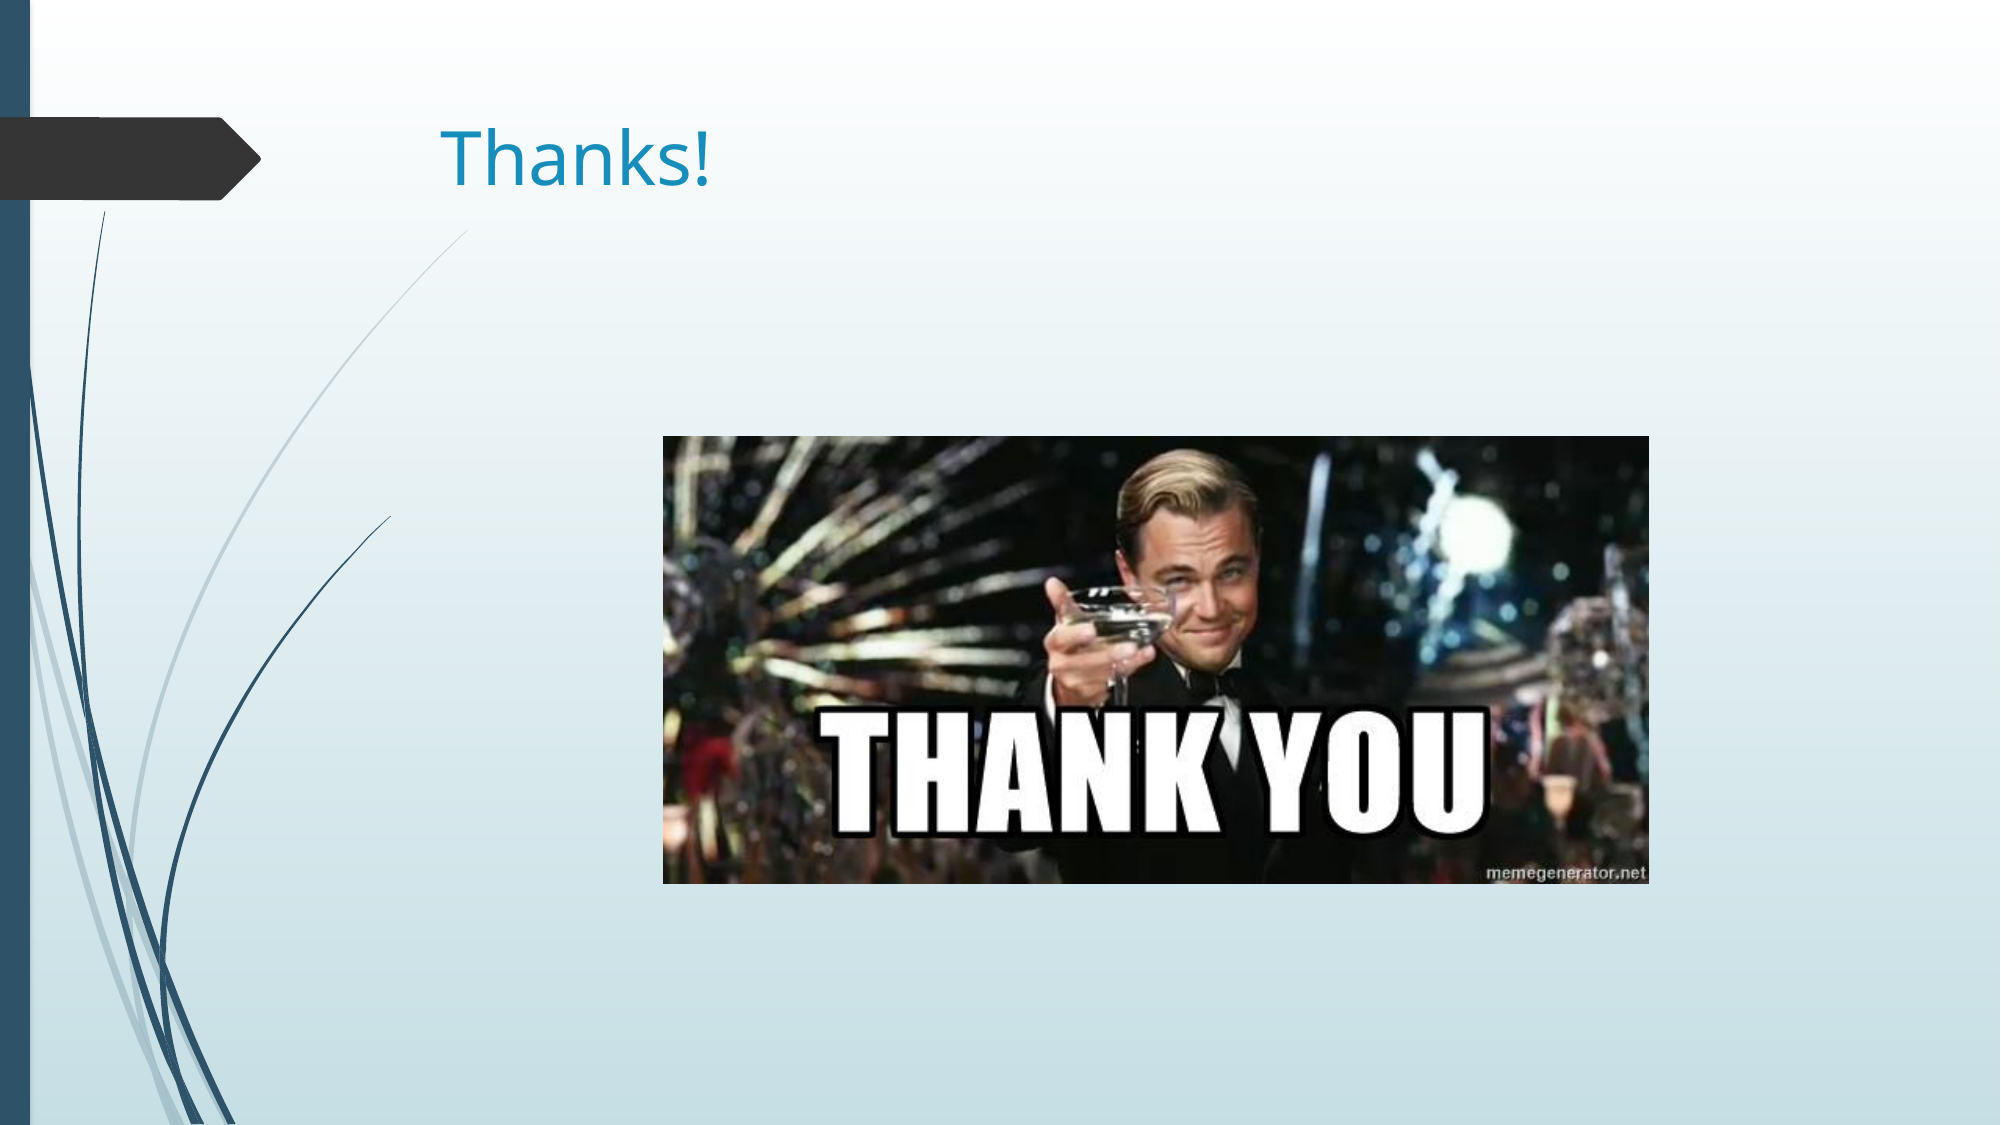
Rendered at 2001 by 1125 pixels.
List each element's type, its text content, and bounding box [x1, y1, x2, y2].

title Thanks! [425, 102, 1888, 313]
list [663, 436, 1649, 884]
